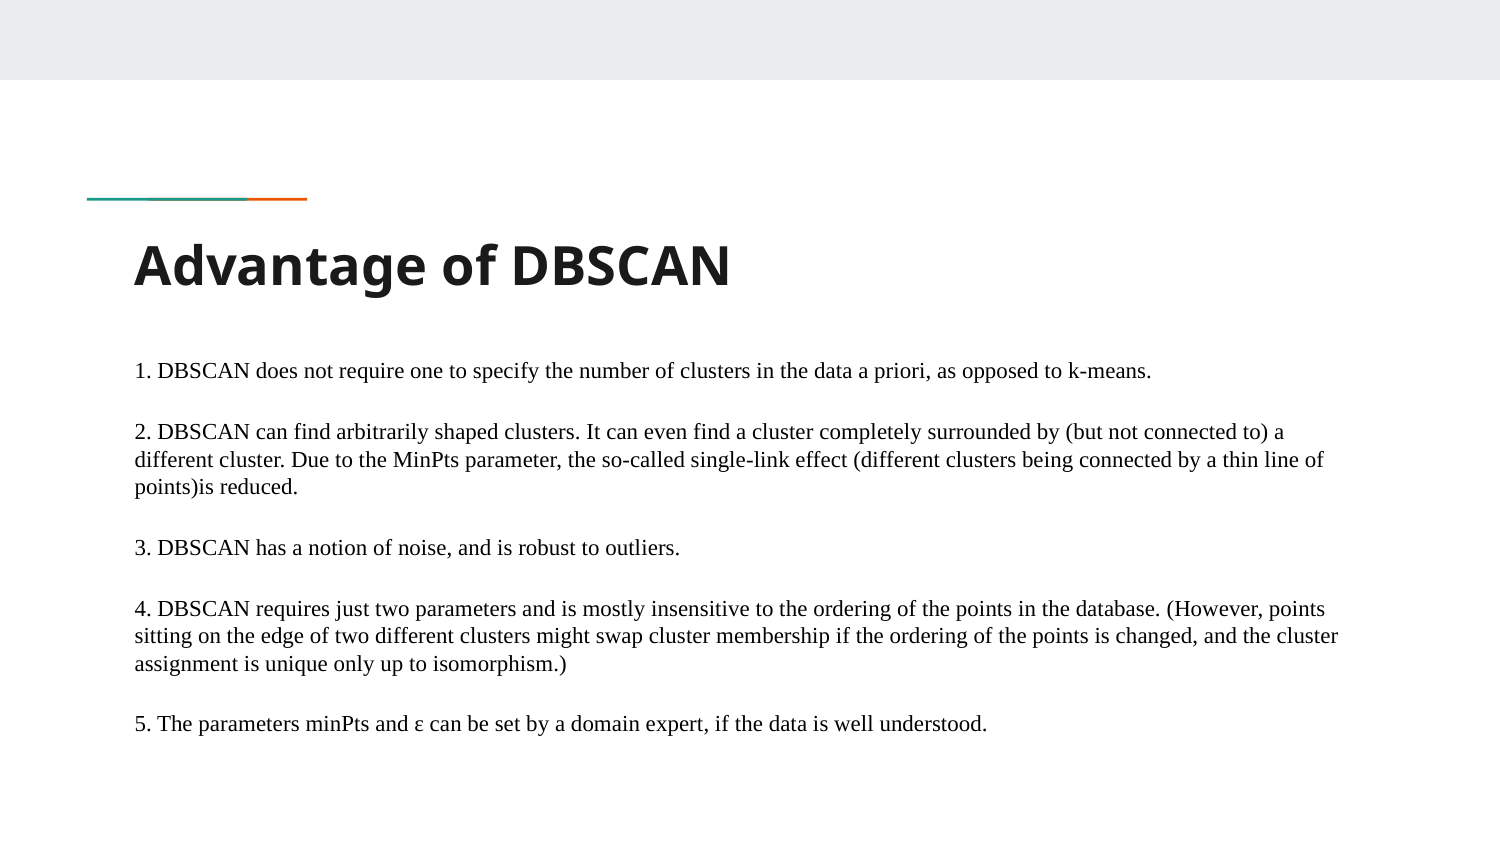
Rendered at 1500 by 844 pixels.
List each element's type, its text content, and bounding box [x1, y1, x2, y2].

list 1. DBSCAN does not require one to specify the number of clusters in the data a priori, as opposed to k-means. 2. DBSCAN can find arbitrarily shaped clusters. It can even find a cluster completely surrounded by (but not connected to) a different cluster. Due to the MinPts parameter, the so-called single-link effect (different clusters being connected by a thin line of points)is reduced. 3. DBSCAN has a notion of noise, and is robust to outliers. 4. DBSCAN requires just two parameters and is mostly insensitive to the ordering of the points in the database. (However, points sitting on the edge of two different clusters might swap cluster membership if the ordering of the points is changed, and the cluster assignment is unique only up to isomorphism.) 5. The parameters minPts and ε can be set by a domain expert, if the data is well understood. [119, 341, 1381, 712]
title Advantage of DBSCAN [119, 216, 1381, 305]
